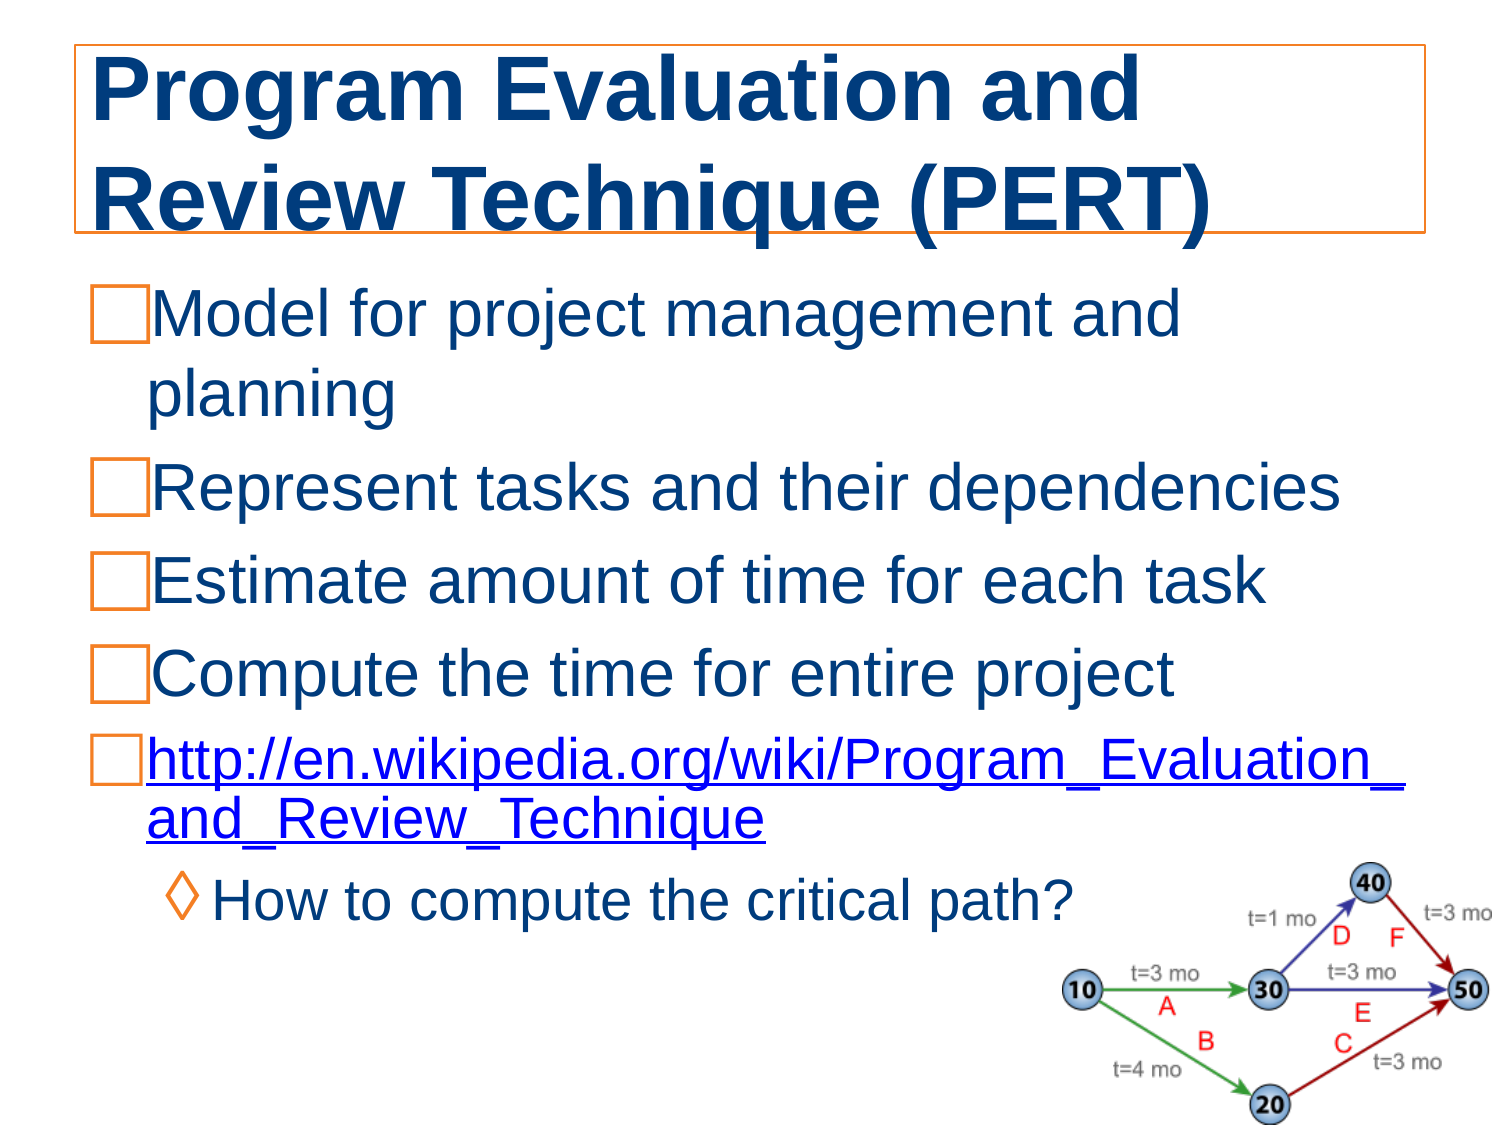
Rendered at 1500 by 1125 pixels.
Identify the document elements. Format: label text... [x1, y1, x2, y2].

picture [1061, 862, 1492, 1125]
list Model for project management and planning Represent tasks and their dependencies Estimate amount of time for each task Compute the time for entire project http://en.wikipedia.org/wiki/Program_Evaluation_and_Review_Technique How to compute the critical path? [75, 262, 1425, 1038]
title Program Evaluation and Review Technique (PERT) [74, 44, 1426, 234]
